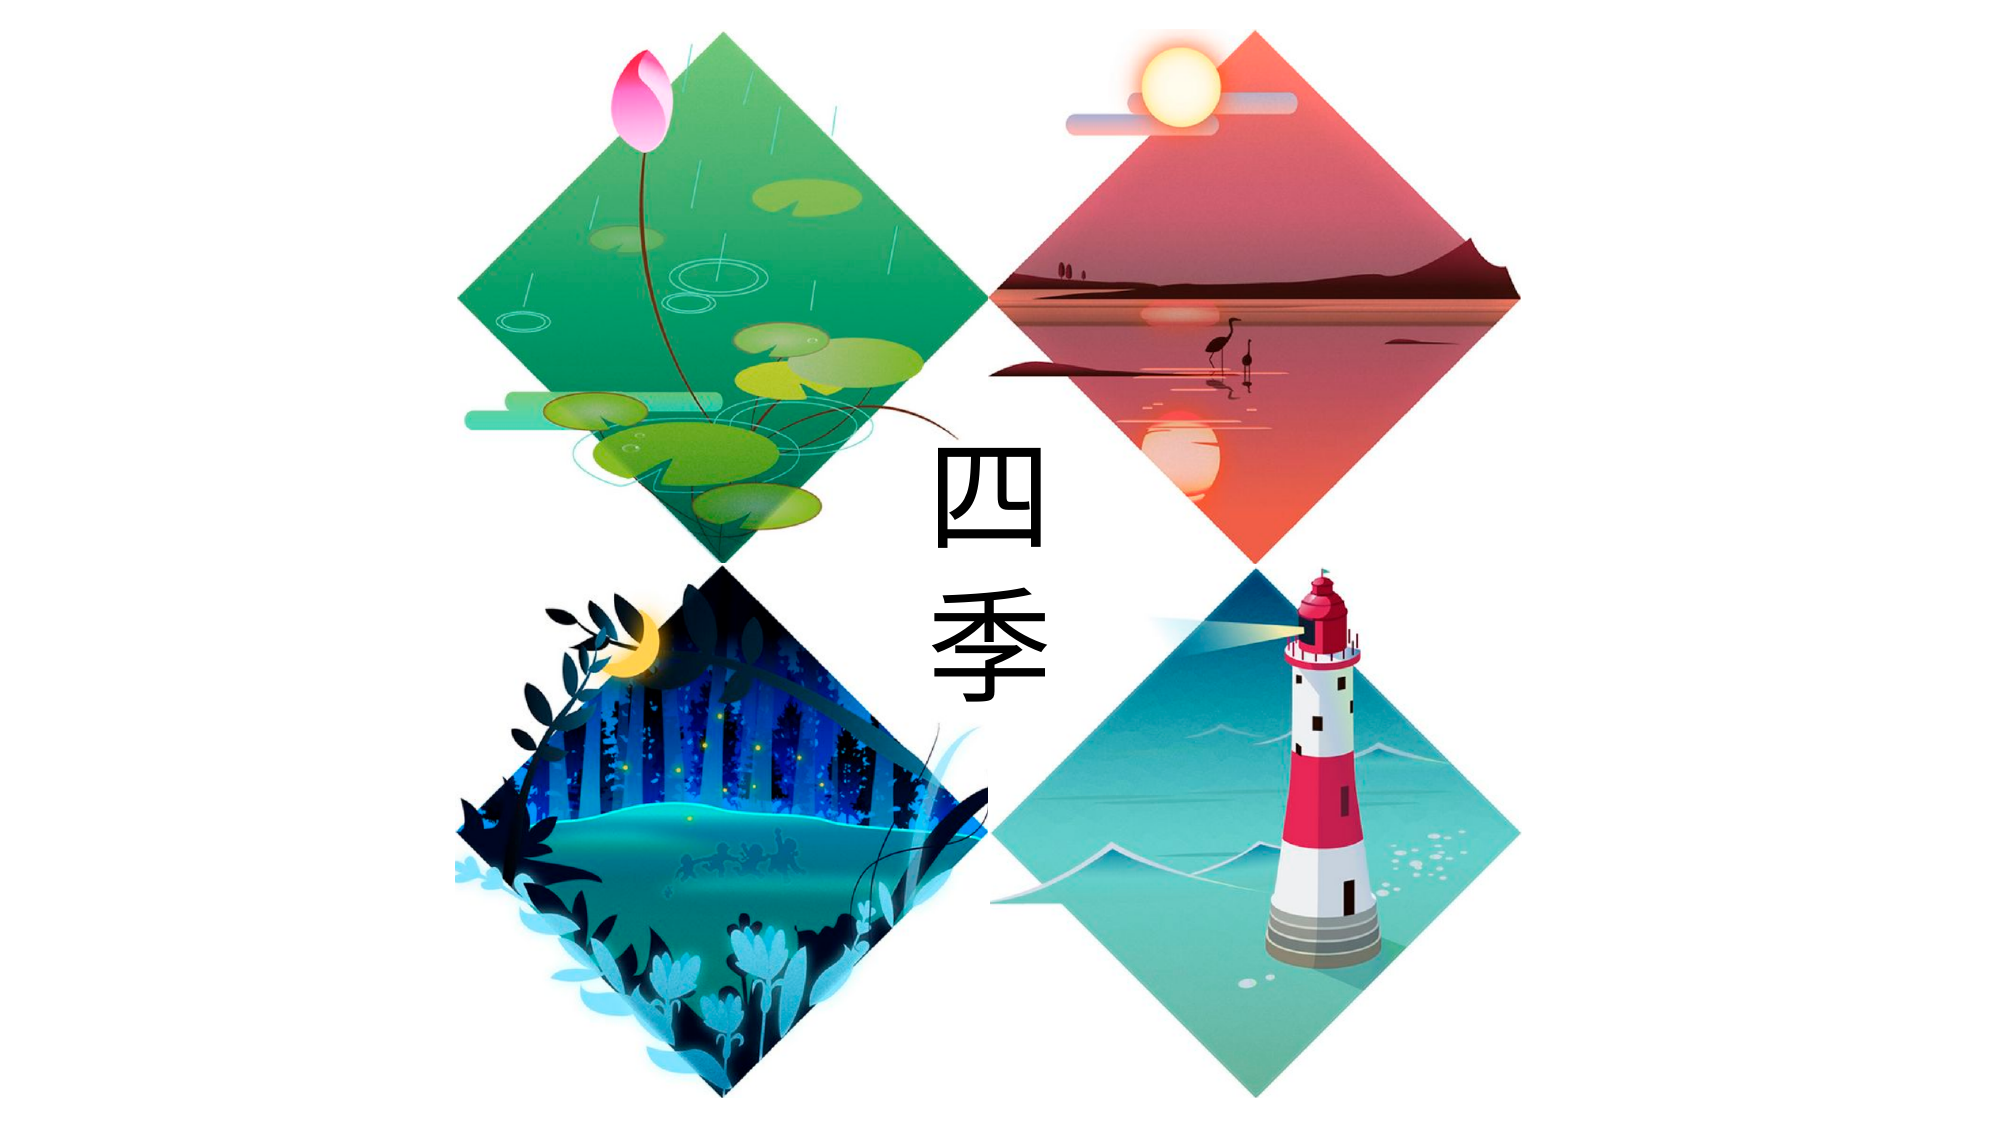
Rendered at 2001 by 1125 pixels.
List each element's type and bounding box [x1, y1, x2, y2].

picture [990, 566, 1522, 1098]
picture [455, 29, 1521, 1098]
